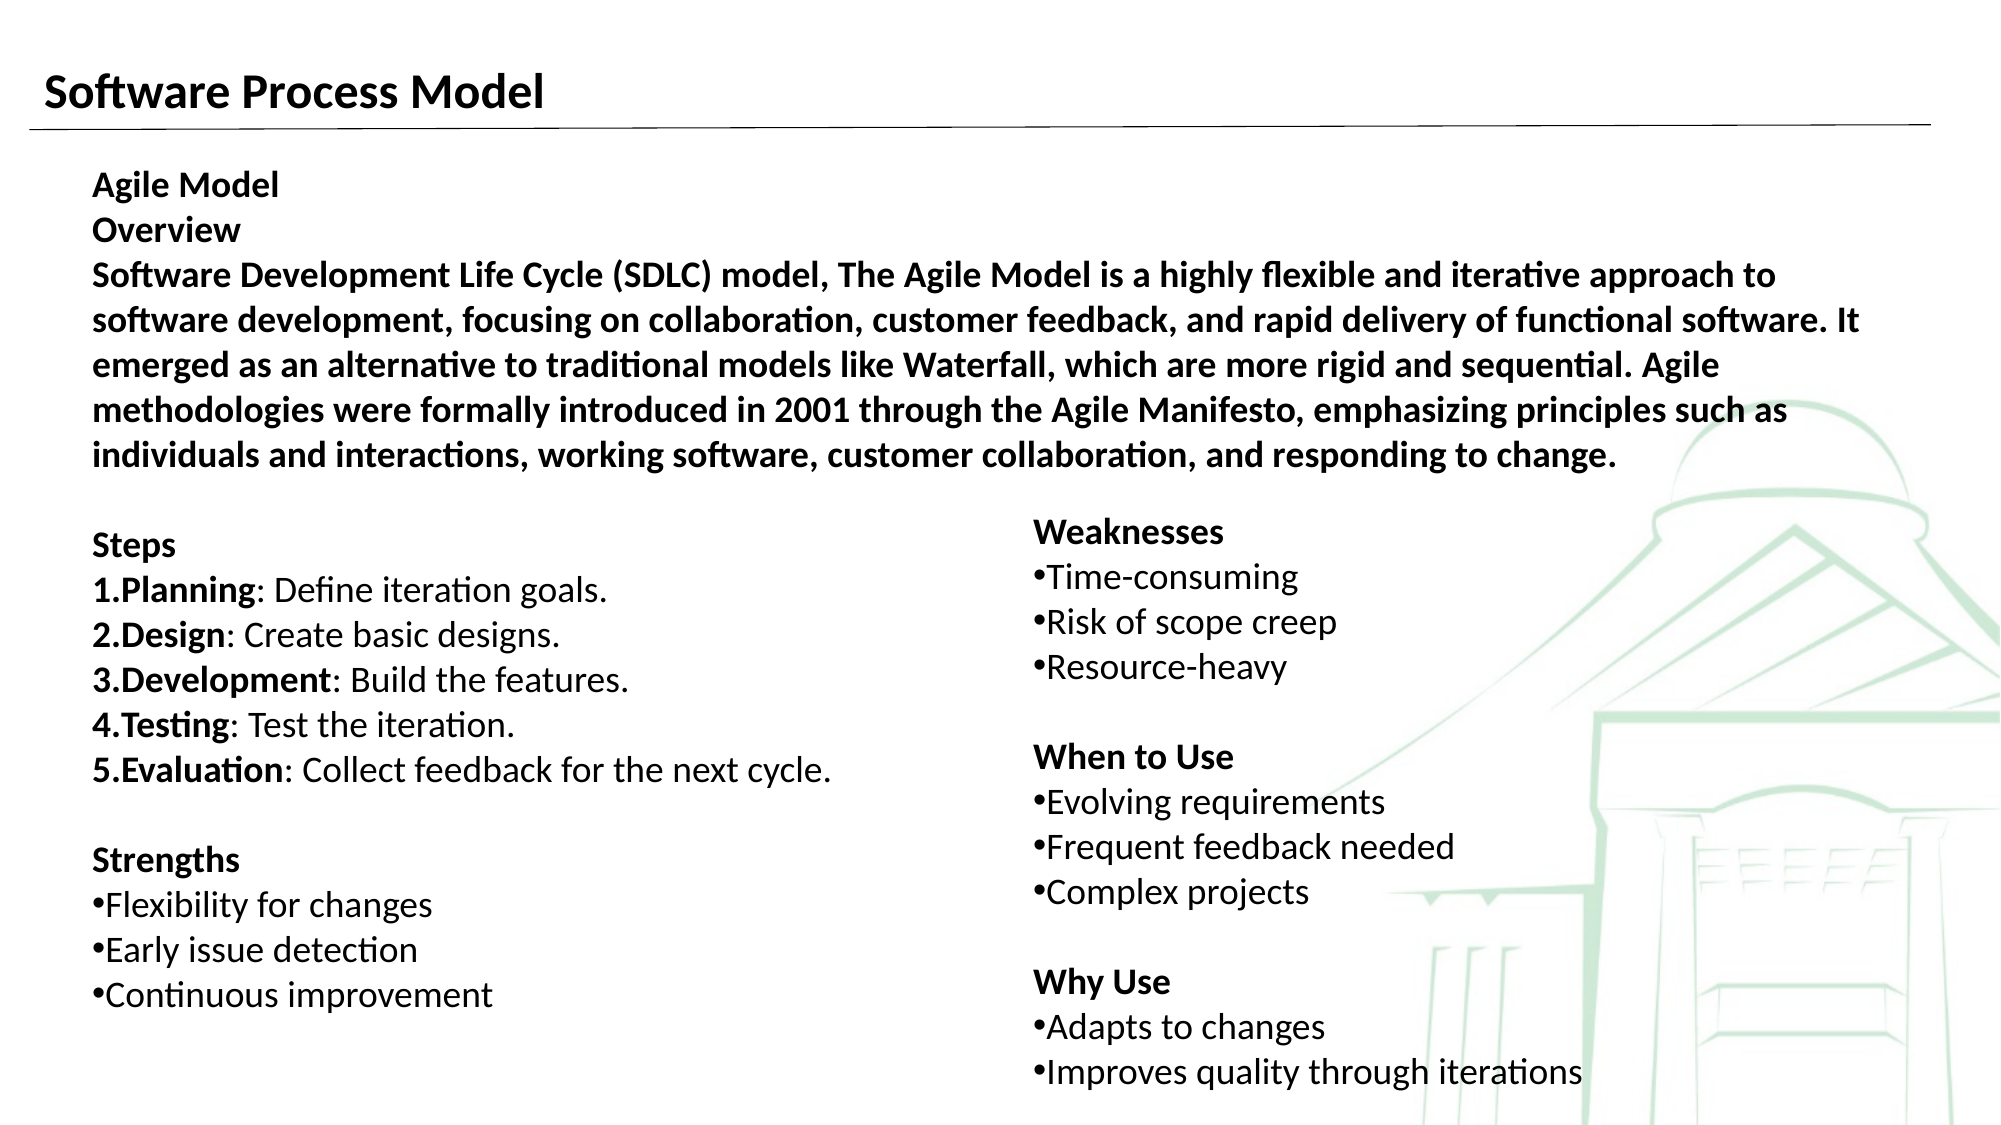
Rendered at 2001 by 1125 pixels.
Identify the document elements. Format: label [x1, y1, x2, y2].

text_box [29, 124, 1931, 130]
picture [0, 0, 2000, 1125]
